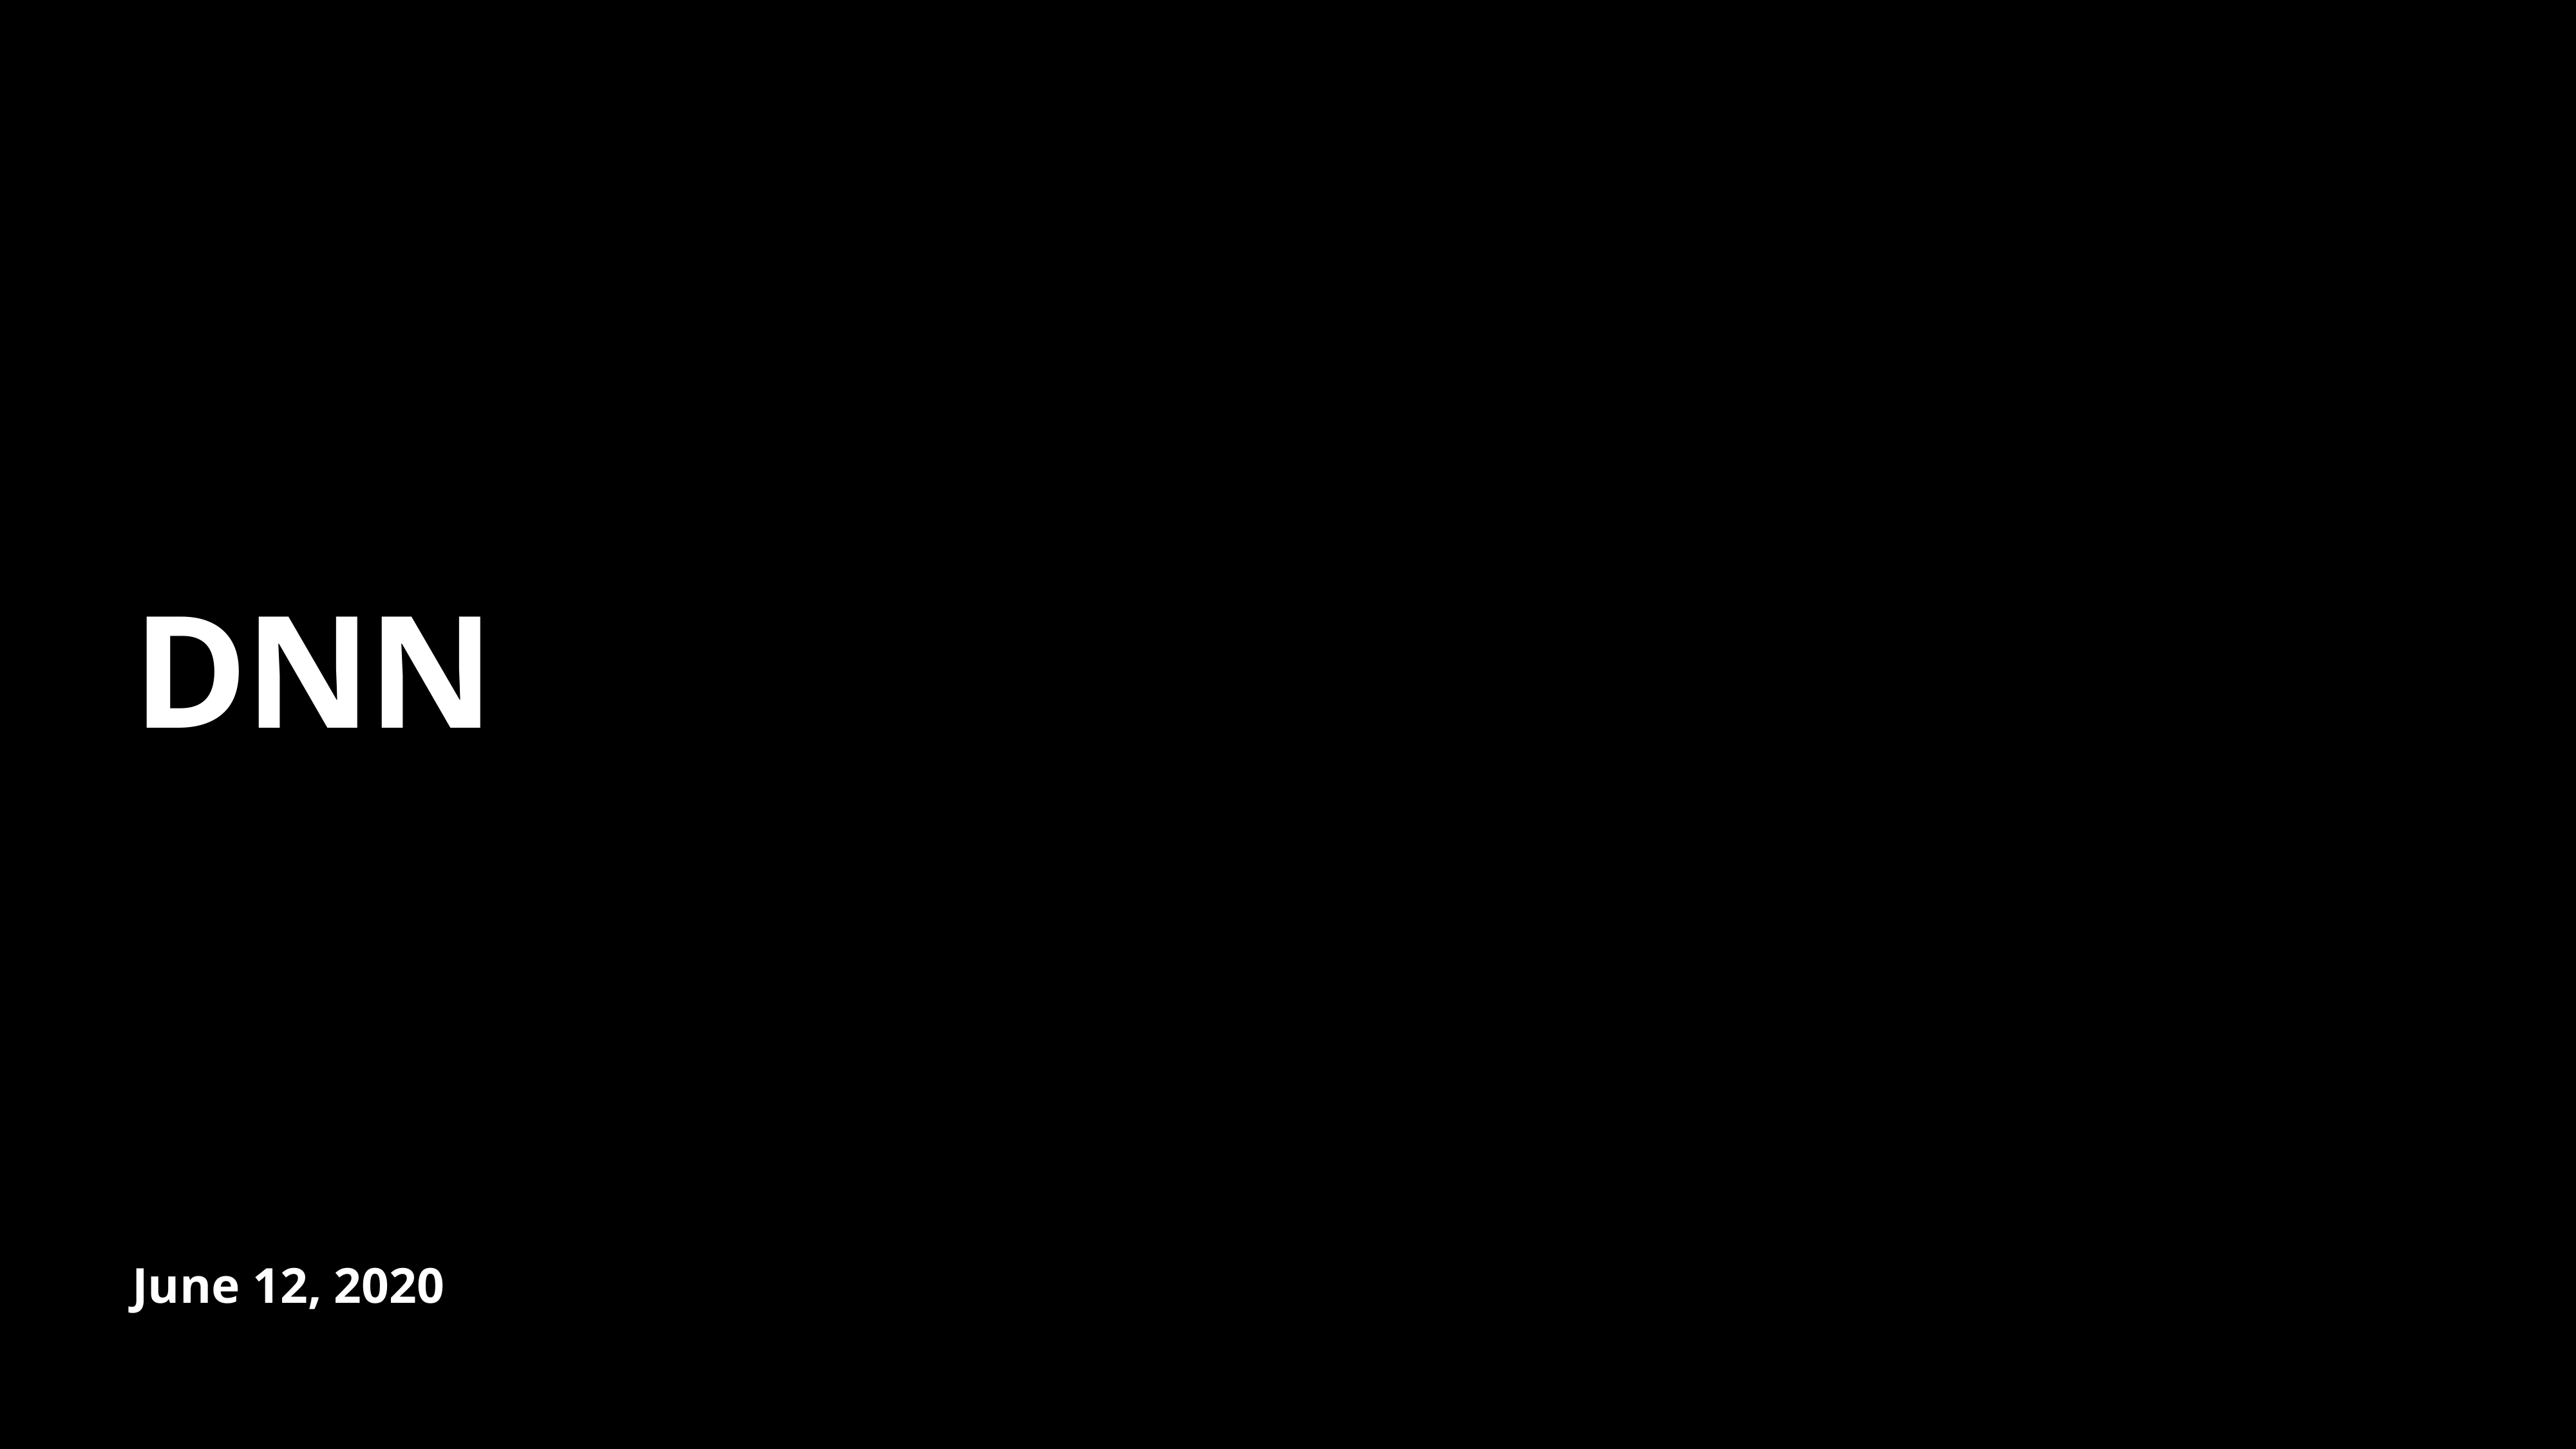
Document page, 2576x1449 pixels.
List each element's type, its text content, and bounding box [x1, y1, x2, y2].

title DNN [127, 271, 2449, 764]
list June 12, 2020 [127, 1250, 2449, 1319]
